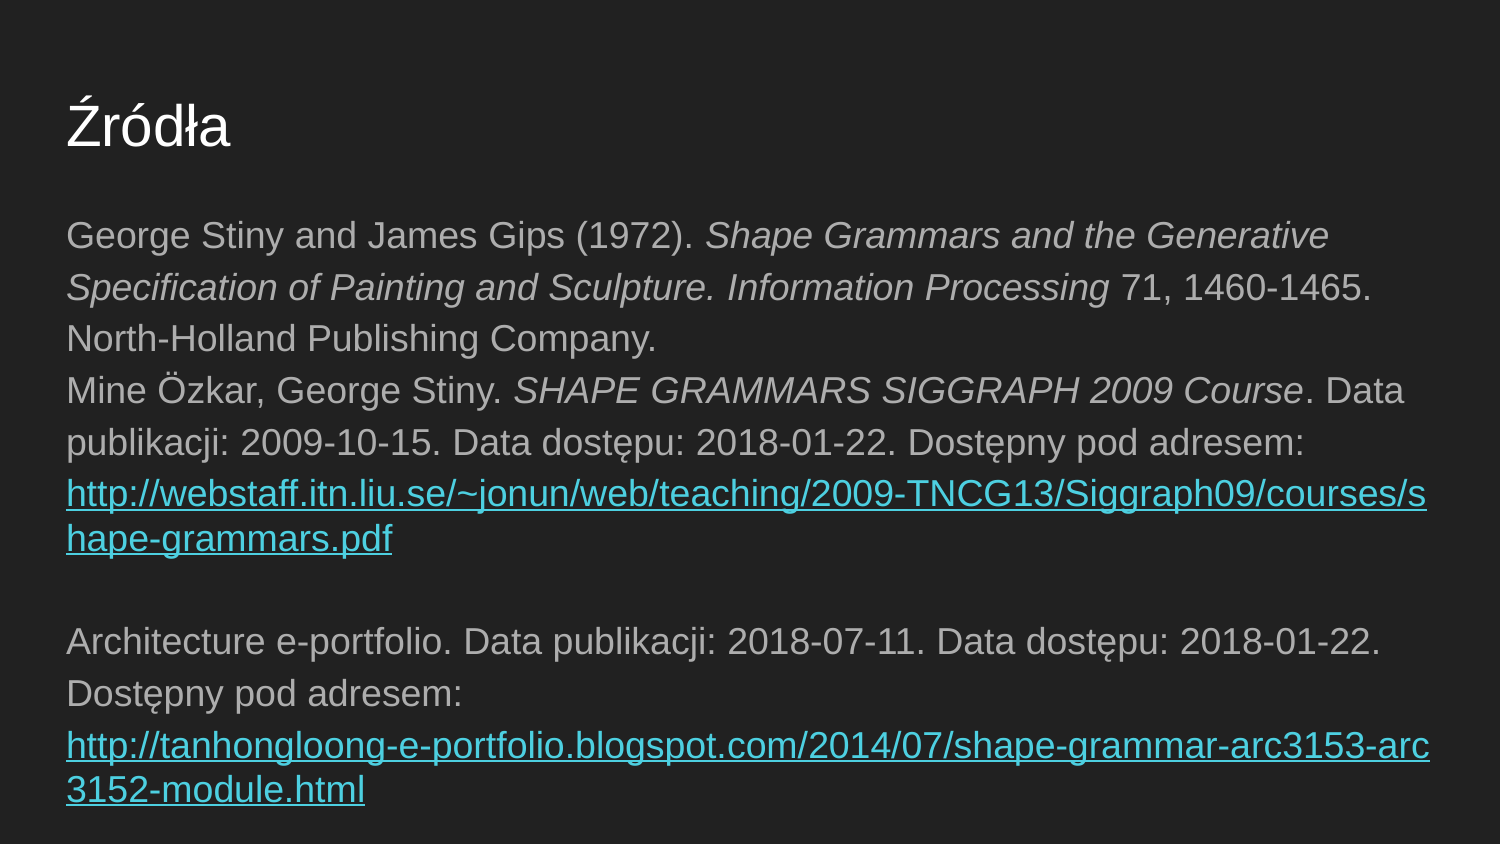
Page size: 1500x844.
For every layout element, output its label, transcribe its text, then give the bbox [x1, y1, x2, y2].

title Źródła [51, 72, 1449, 167]
list George Stiny and James Gips (1972). Shape Grammars and the Generative Specification of Painting and Sculpture. Information Processing 71, 1460-1465. North-Holland Publishing Company. Mine Özkar, George Stiny. SHAPE GRAMMARS SIGGRAPH 2009 Course. Data publikacji: 2009-10-15. Data dostępu: 2018-01-22. Dostępny pod adresem: http://webstaff.itn.liu.se/~jonun/web/teaching/2009-TNCG13/Siggraph09/courses/shape-grammars.pdf Architecture e-portfolio. Data publikacji: 2018-07-11. Data dostępu: 2018-01-22. Dostępny pod adresem: http://tanhongloong-e-portfolio.blogspot.com/2014/07/shape-grammar-arc3153-arc3152-module.html [51, 189, 1449, 750]
